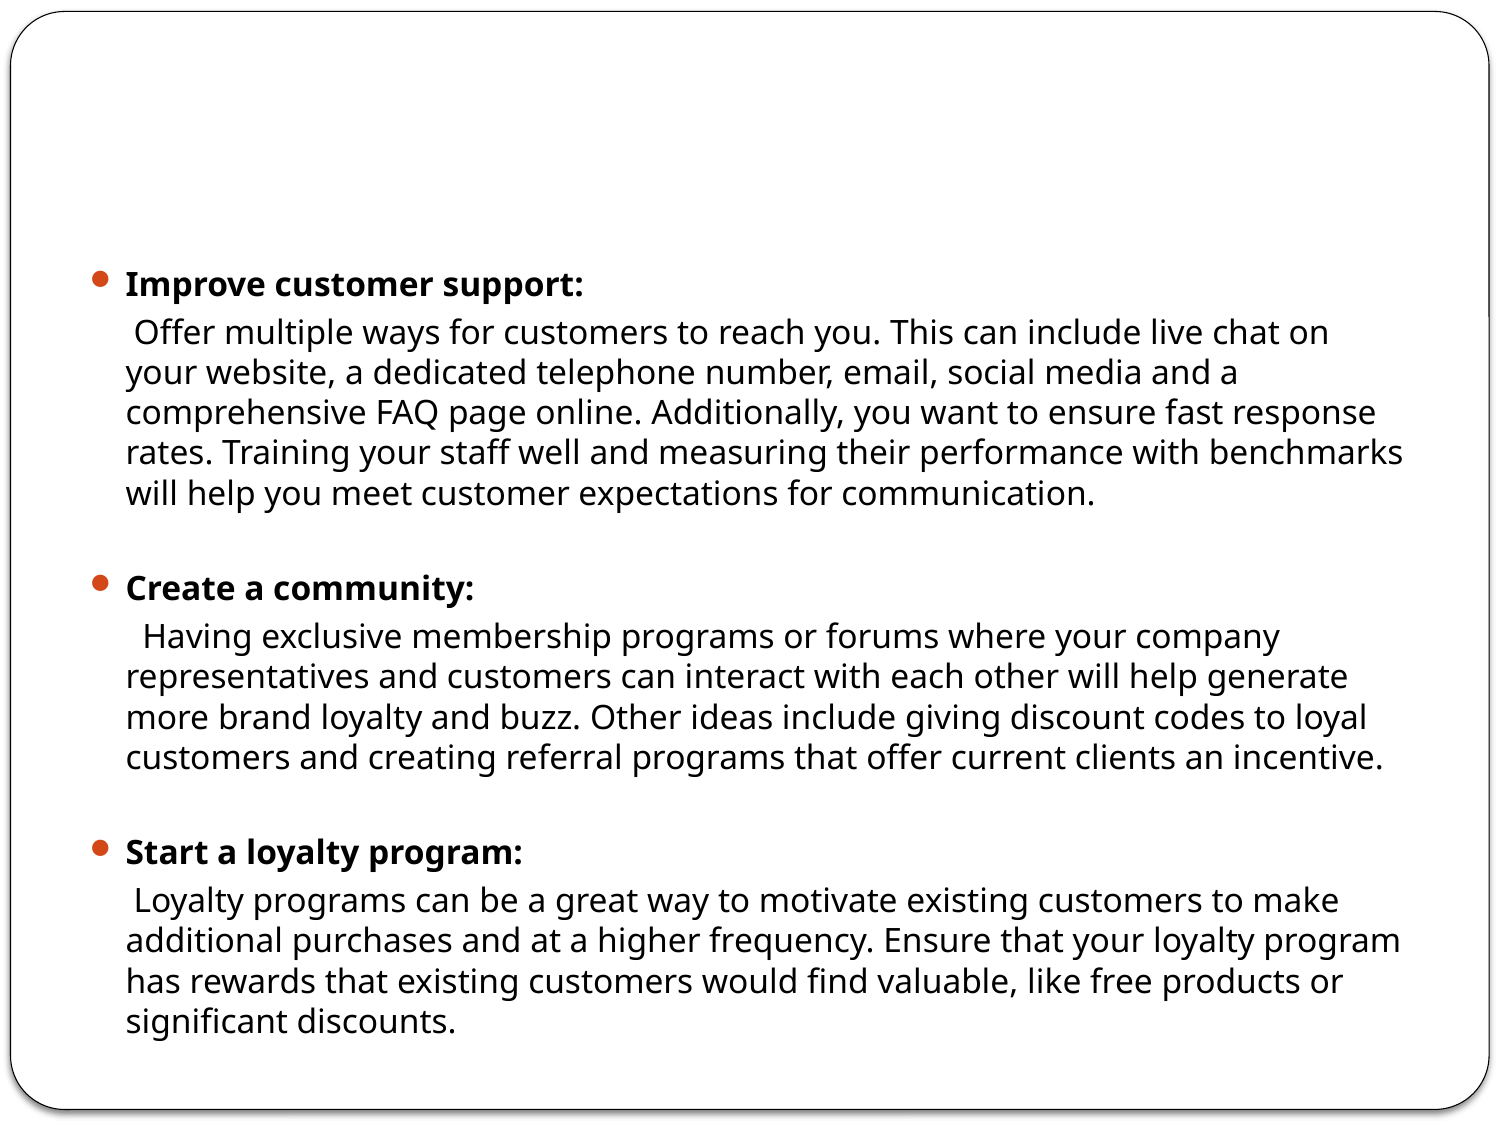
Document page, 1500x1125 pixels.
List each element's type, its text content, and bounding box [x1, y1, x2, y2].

list Improve customer support: Offer multiple ways for customers to reach you. This can include live chat on your website, a dedicated telephone number, email, social media and a comprehensive FAQ page online. Additionally, you want to ensure fast response rates. Training your staff well and measuring their performance with benchmarks will help you meet customer expectations for communication. Create a community: Having exclusive membership programs or forums where your company representatives and customers can interact with each other will help generate more brand loyalty and buzz. Other ideas include giving discount codes to loyal customers and creating referral programs that offer current clients an incentive. Start a loyalty program: Loyalty programs can be a great way to motivate existing customers to make additional purchases and at a higher frequency. Ensure that your loyalty program has rewards that existing customers would find valuable, like free products or significant discounts. [75, 255, 1425, 1094]
